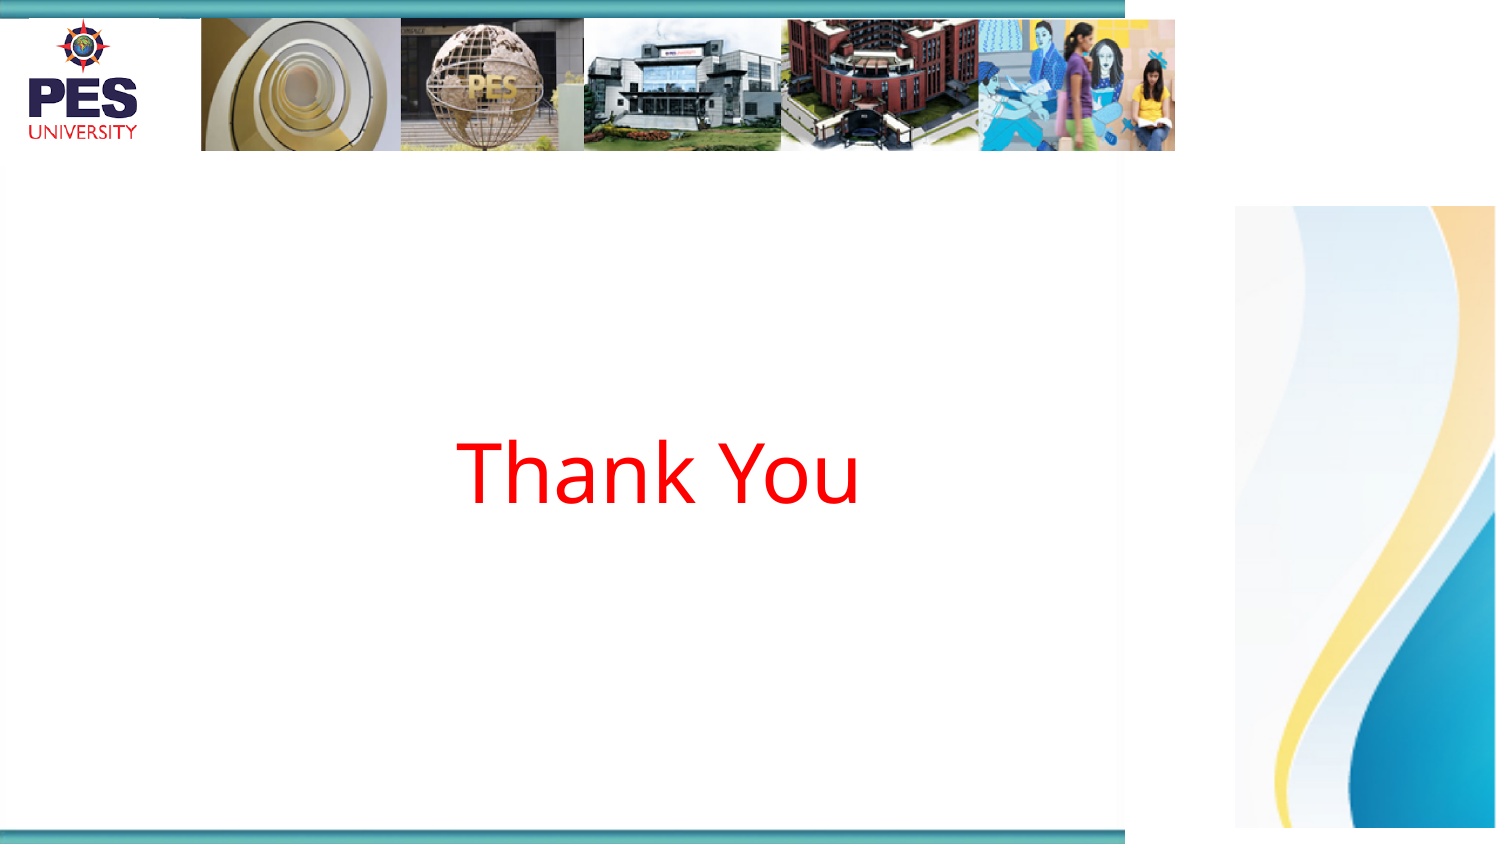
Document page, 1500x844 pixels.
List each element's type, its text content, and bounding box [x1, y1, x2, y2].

picture [1235, 206, 1498, 828]
text_box Thank You [265, 412, 879, 500]
picture [0, 0, 1175, 844]
